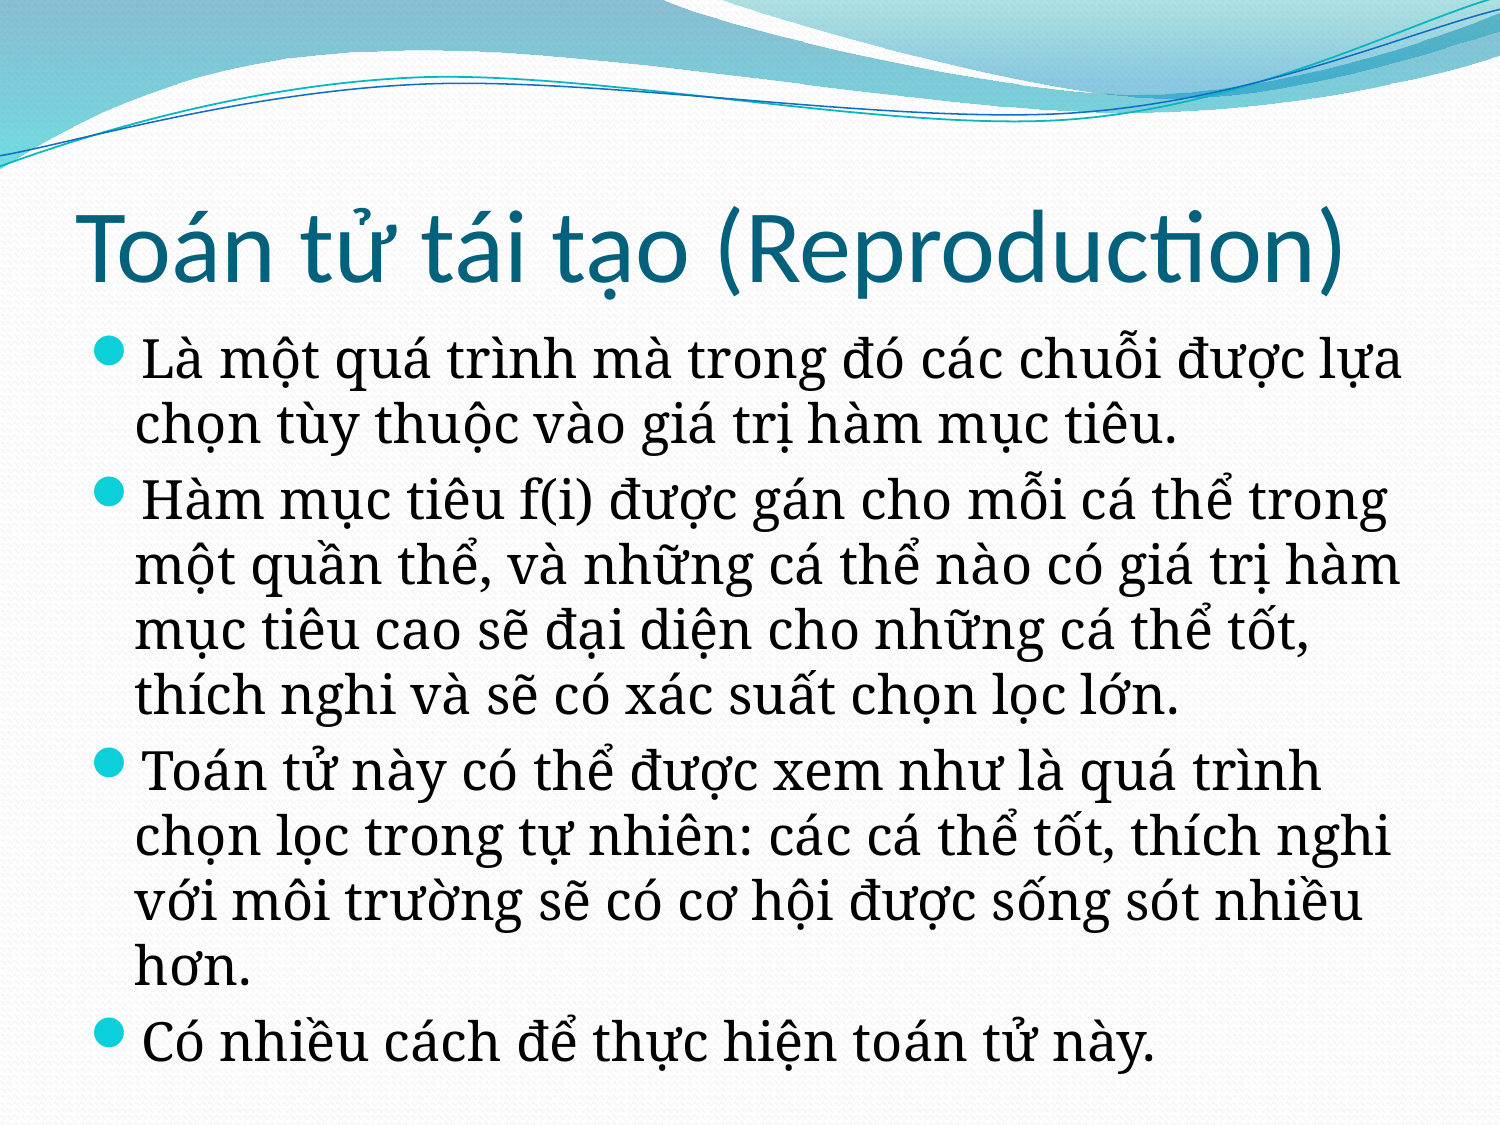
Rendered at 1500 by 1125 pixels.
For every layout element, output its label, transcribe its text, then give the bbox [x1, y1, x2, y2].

list Là một quá trình mà trong đó các chuỗi được lựa chọn tùy thuộc vào giá trị hàm mục tiêu. Hàm mục tiêu f(i) được gán cho mỗi cá thể trong một quần thể, và những cá thể nào có giá trị hàm mục tiêu cao sẽ đại diện cho những cá thể tốt, thích nghi và sẽ có xác suất chọn lọc lớn. Toán tử này có thể được xem như là quá trình chọn lọc trong tự nhiên: các cá thể tốt, thích nghi với môi trường sẽ có cơ hội được sống sót nhiều hơn. Có nhiều cách để thực hiện toán tử này. [75, 317, 1425, 1038]
title Toán tử tái tạo (Reproduction) [75, 115, 1425, 303]
